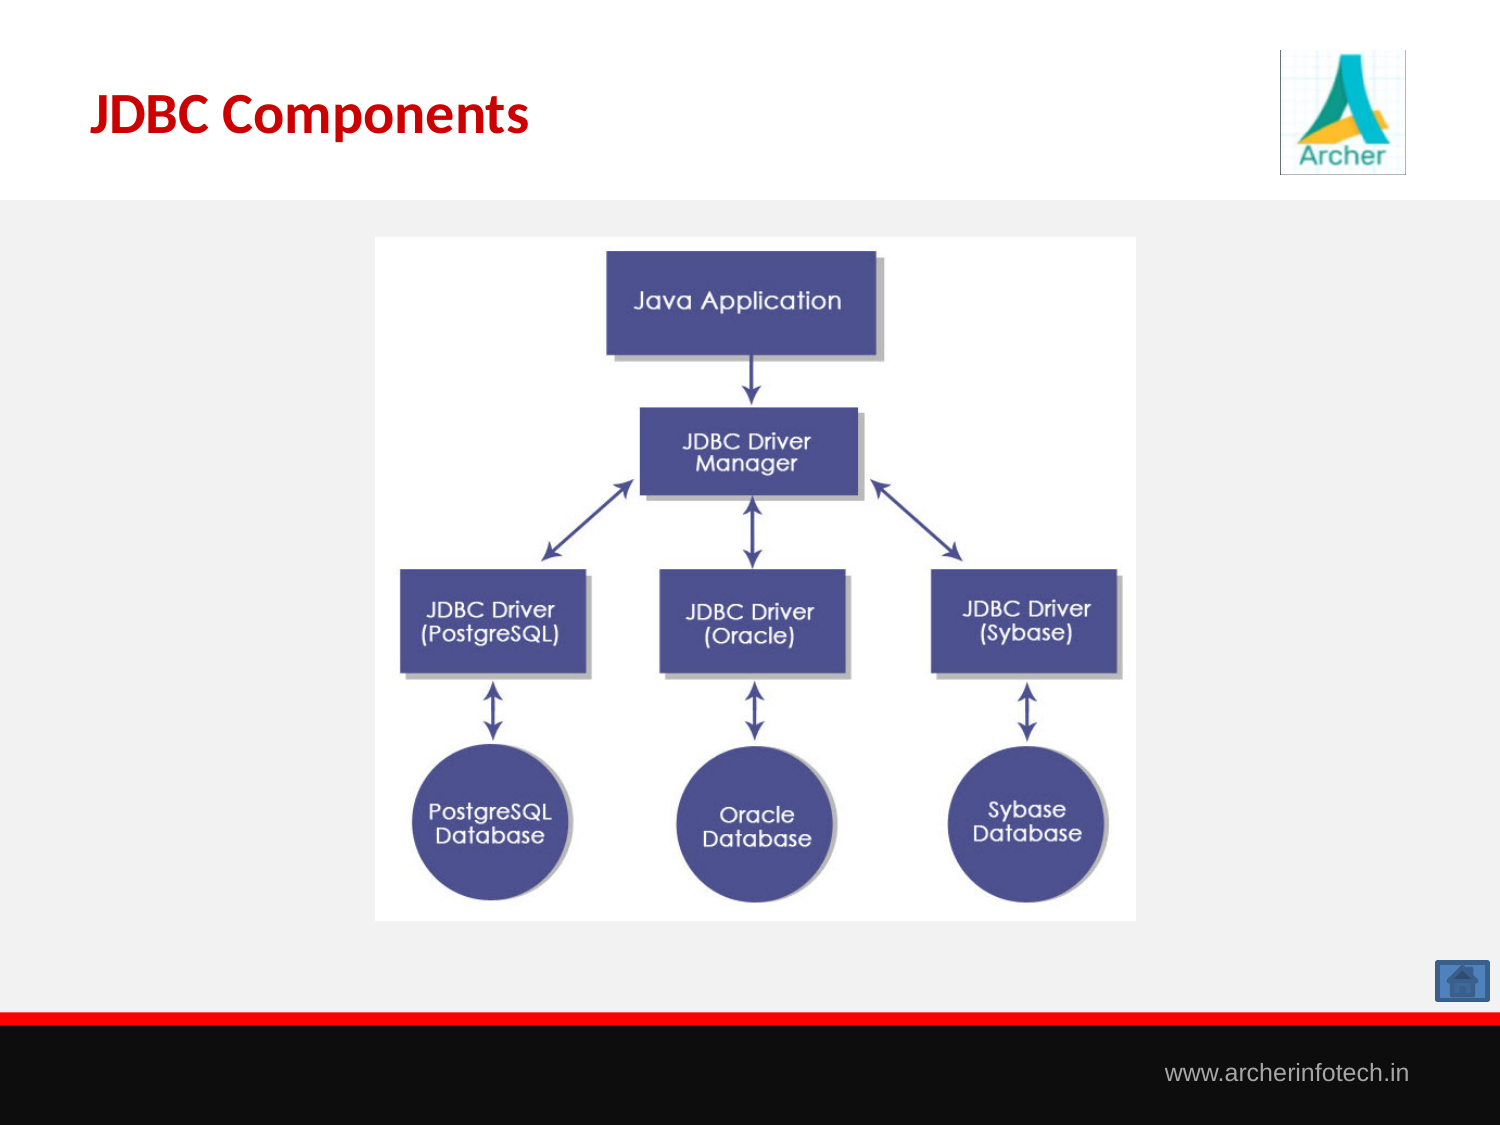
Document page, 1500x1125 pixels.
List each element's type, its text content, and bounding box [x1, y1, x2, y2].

text_box [1435, 960, 1490, 1002]
title JDBC Components [75, 45, 988, 175]
picture [1280, 50, 1406, 175]
picture [374, 237, 1136, 921]
